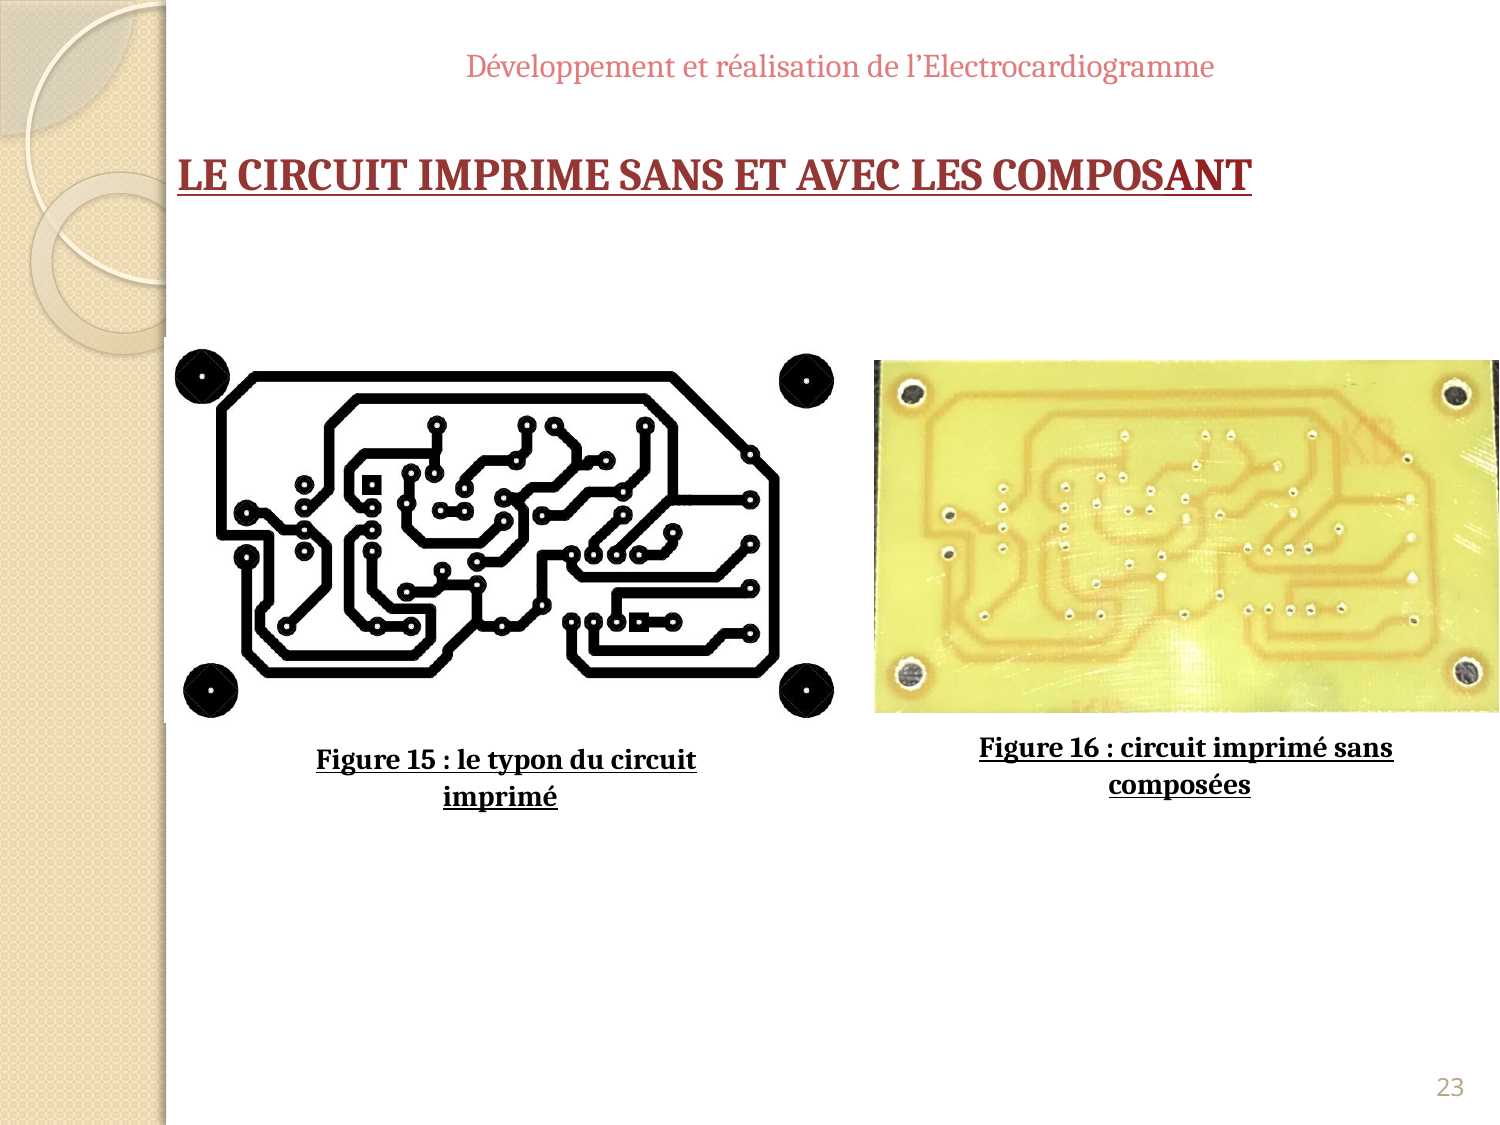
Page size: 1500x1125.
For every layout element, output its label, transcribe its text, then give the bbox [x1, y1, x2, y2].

slide_number 23 [1413, 1034, 1488, 1113]
picture [874, 360, 1499, 713]
text_box Figure 16 : circuit imprimé sans composées [956, 723, 1417, 792]
picture [164, 337, 850, 724]
text_box LE CIRCUIT IMPRIME SANS ET AVEC LES COMPOSANT [162, 137, 1500, 208]
text_box Figure 15 : le typon du circuit imprimé [276, 736, 737, 803]
text_box Développement et réalisation de l’Electrocardiogramme [234, 36, 1447, 92]
